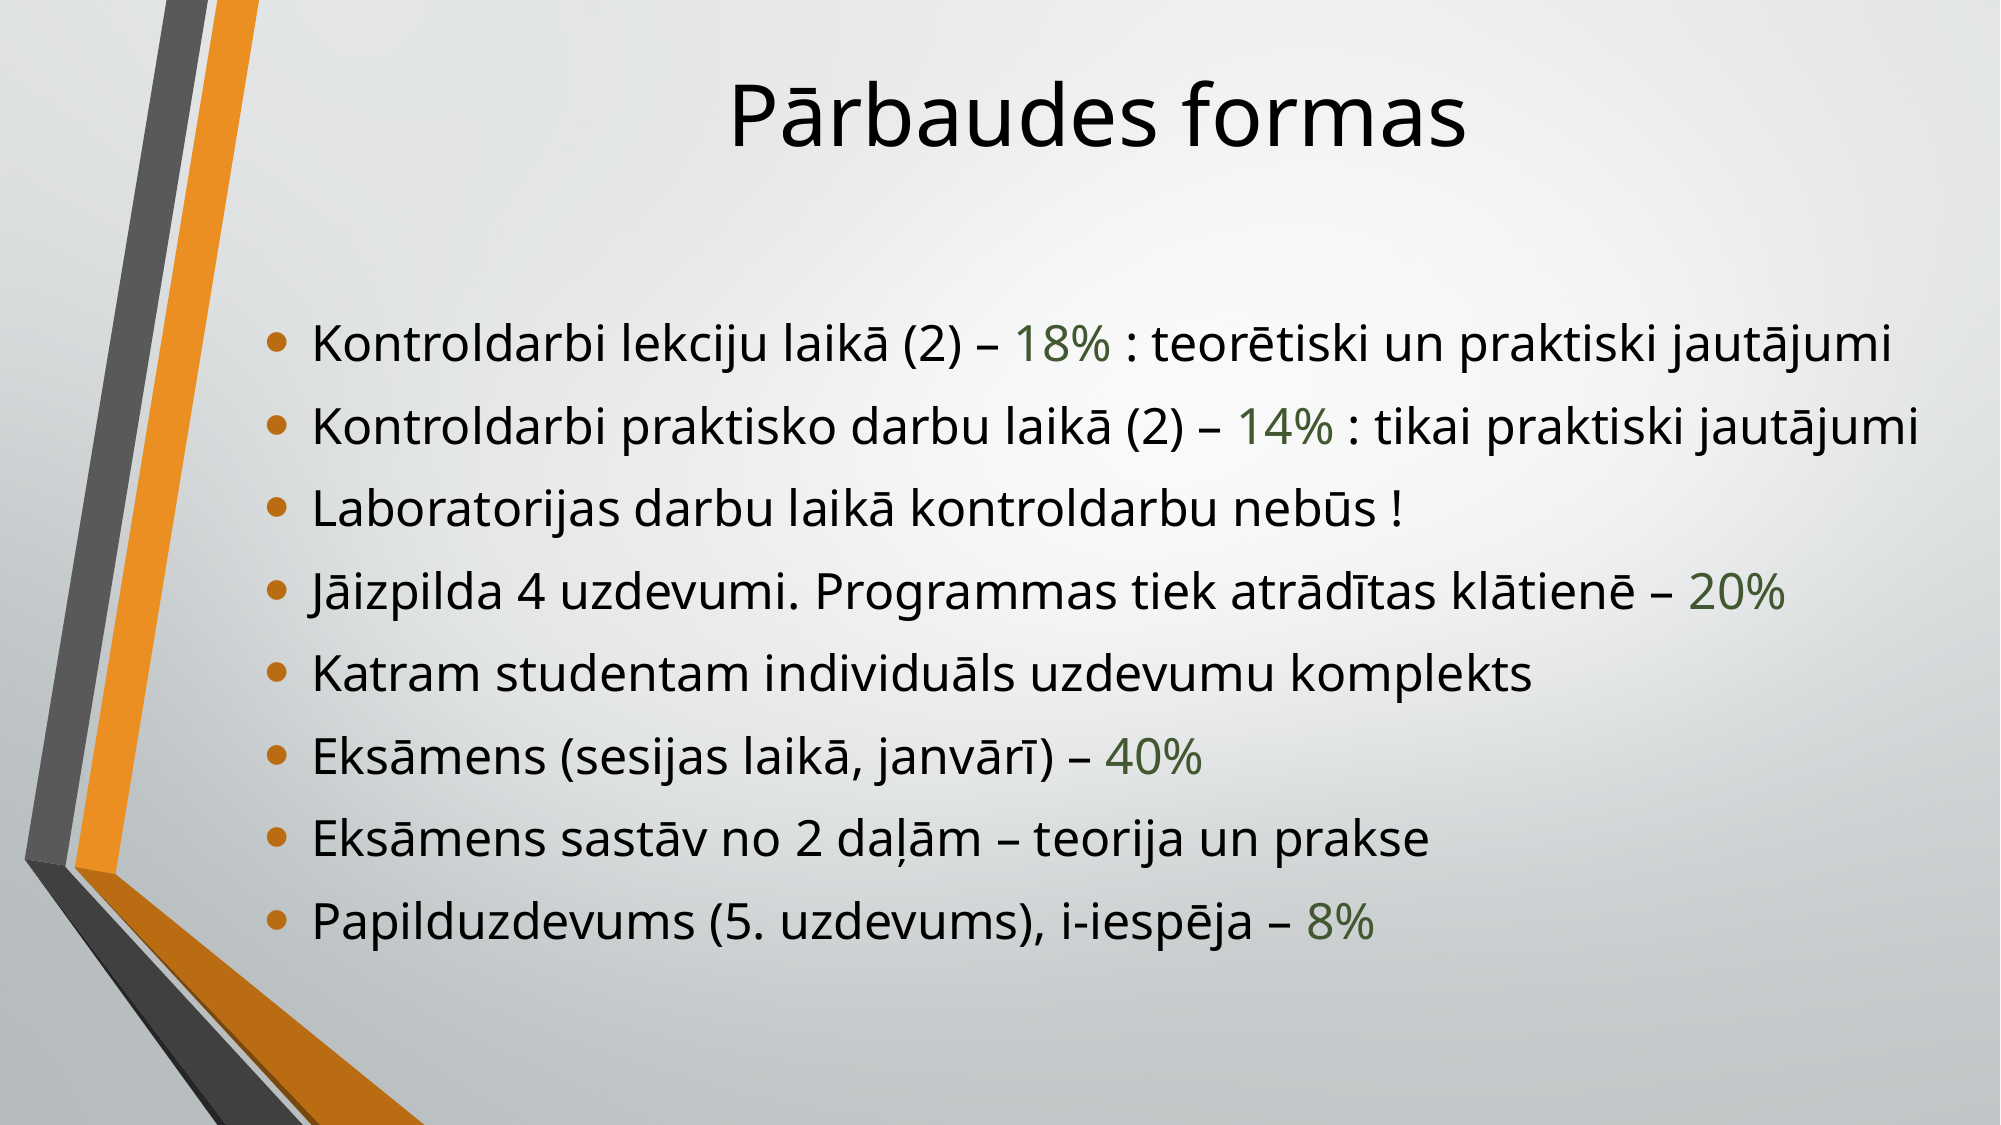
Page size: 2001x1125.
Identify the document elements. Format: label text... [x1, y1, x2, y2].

list Kontroldarbi lekciju laikā (2) – 18% : teorētiski un praktiski jautājumi Kontroldarbi praktisko darbu laikā (2) – 14% : tikai praktiski jautājumi Laboratorijas darbu laikā kontroldarbu nebūs ! Jāizpilda 4 uzdevumi. Programmas tiek atrādītas klātienē – 20% Katram studentam individuāls uzdevumu komplekts Eksāmens (sesijas laikā, janvārī) – 40% Eksāmens sastāv no 2 daļām – teorija un prakse Papilduzdevums (5. uzdevums), i-iespēja – 8% [249, 276, 1948, 985]
title Pārbaudes formas [708, 47, 1489, 178]
